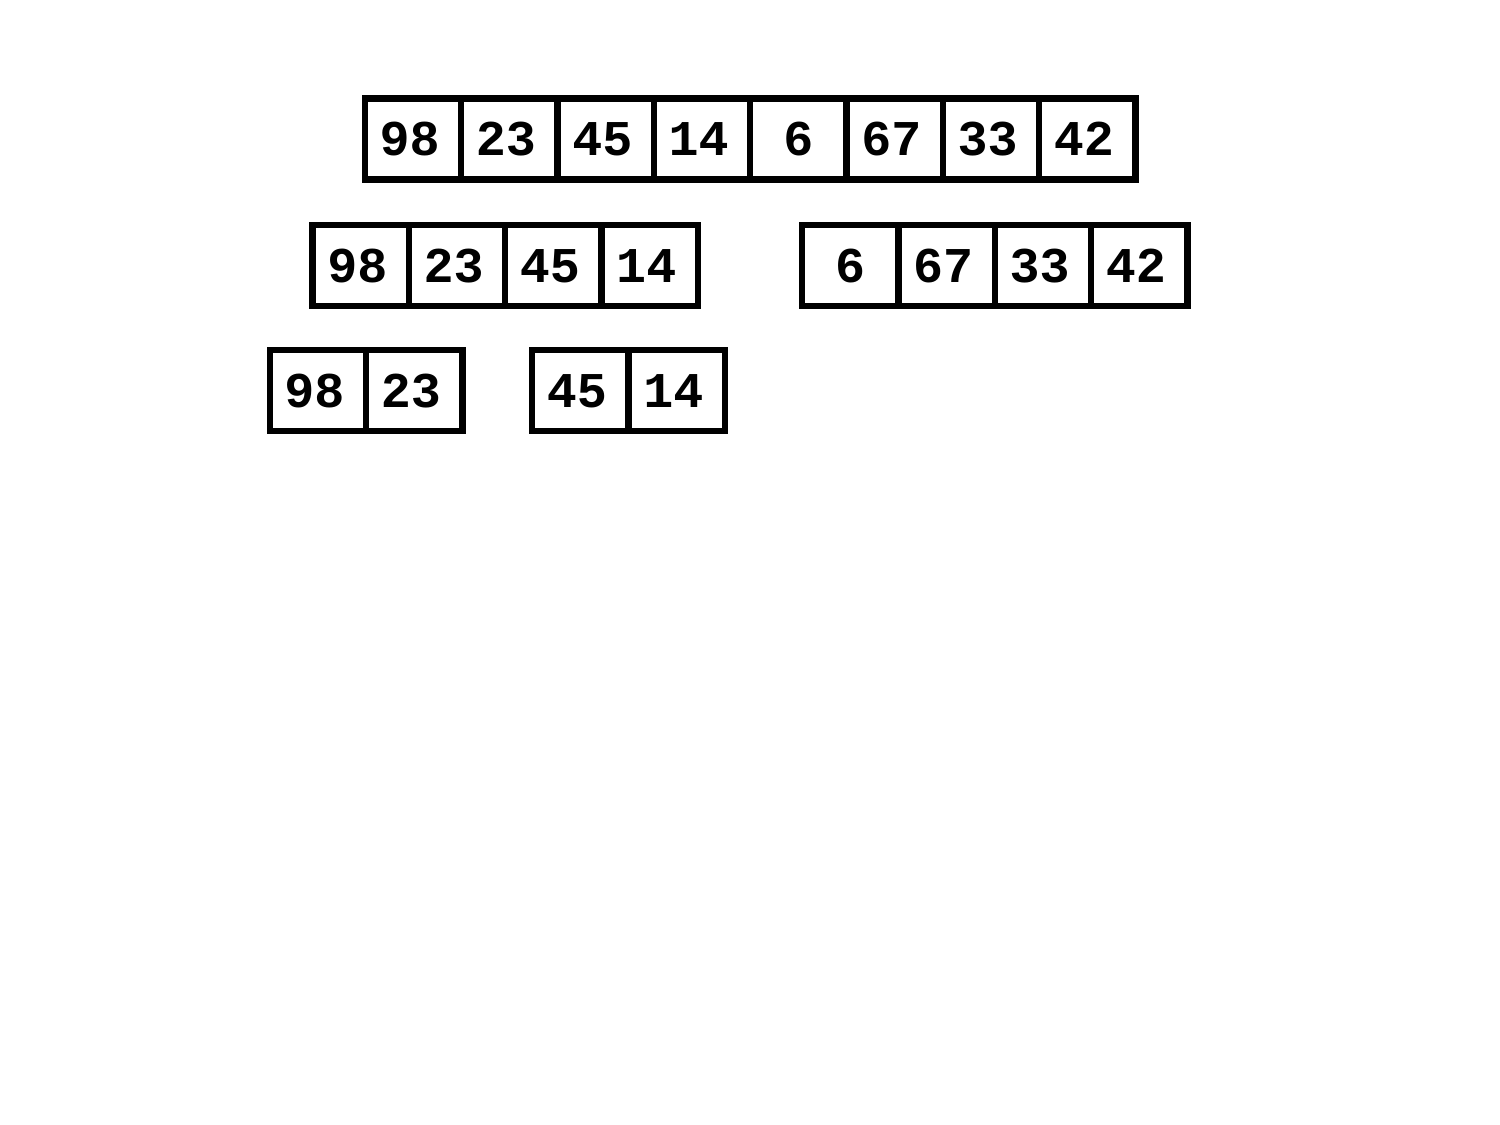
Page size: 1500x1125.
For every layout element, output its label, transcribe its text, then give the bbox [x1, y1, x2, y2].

text_box 33 [942, 98, 1039, 180]
text_box 6 [750, 98, 847, 180]
text_box 23 [409, 224, 506, 307]
text_box 45 [532, 349, 628, 432]
text_box 6 [802, 224, 899, 307]
text_box 45 [506, 224, 601, 307]
text_box 14 [628, 349, 725, 432]
text_box 23 [462, 98, 558, 180]
text_box 23 [367, 349, 463, 432]
text_box 33 [994, 224, 1091, 307]
text_box 98 [312, 224, 409, 307]
text_box 14 [653, 98, 750, 180]
text_box 42 [1091, 224, 1188, 307]
text_box 67 [847, 98, 942, 180]
text_box 98 [364, 98, 462, 180]
text_box 45 [558, 98, 653, 180]
text_box 98 [269, 349, 367, 432]
text_box 42 [1039, 98, 1136, 180]
text_box 67 [899, 224, 994, 307]
text_box 14 [601, 224, 698, 307]
